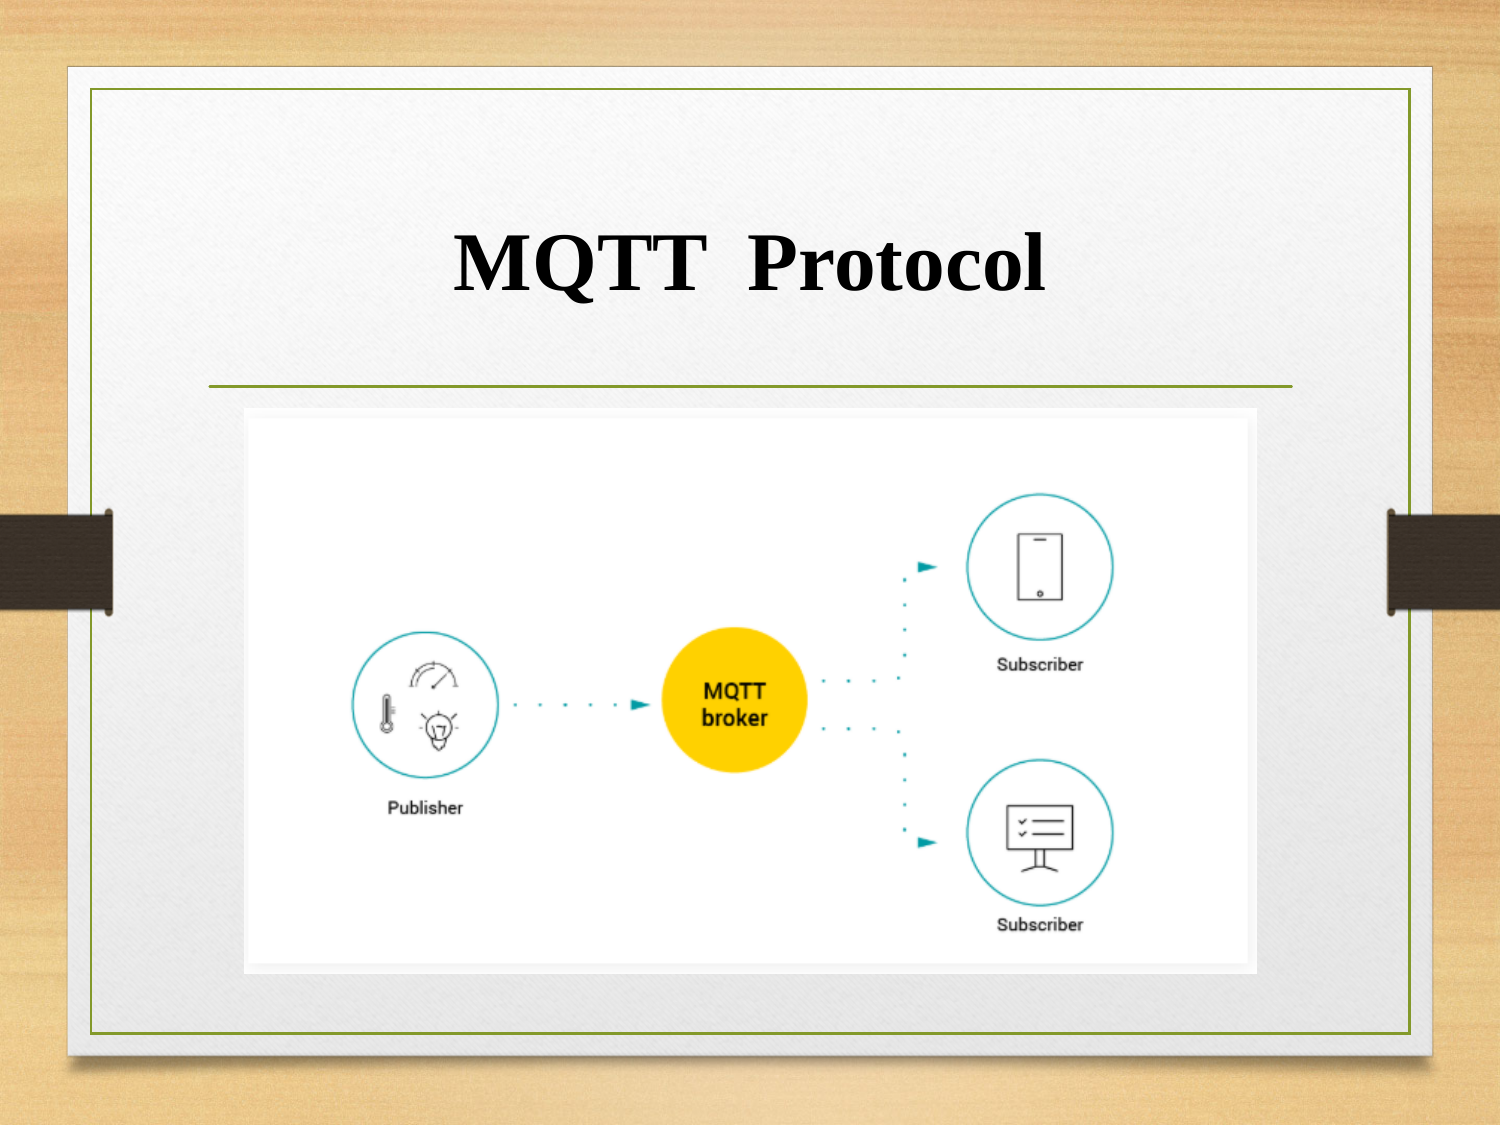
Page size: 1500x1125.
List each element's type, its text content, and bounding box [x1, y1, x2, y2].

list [244, 408, 1258, 974]
picture [0, 0, 1500, 1125]
title MQTT Protocol [193, 150, 1309, 365]
